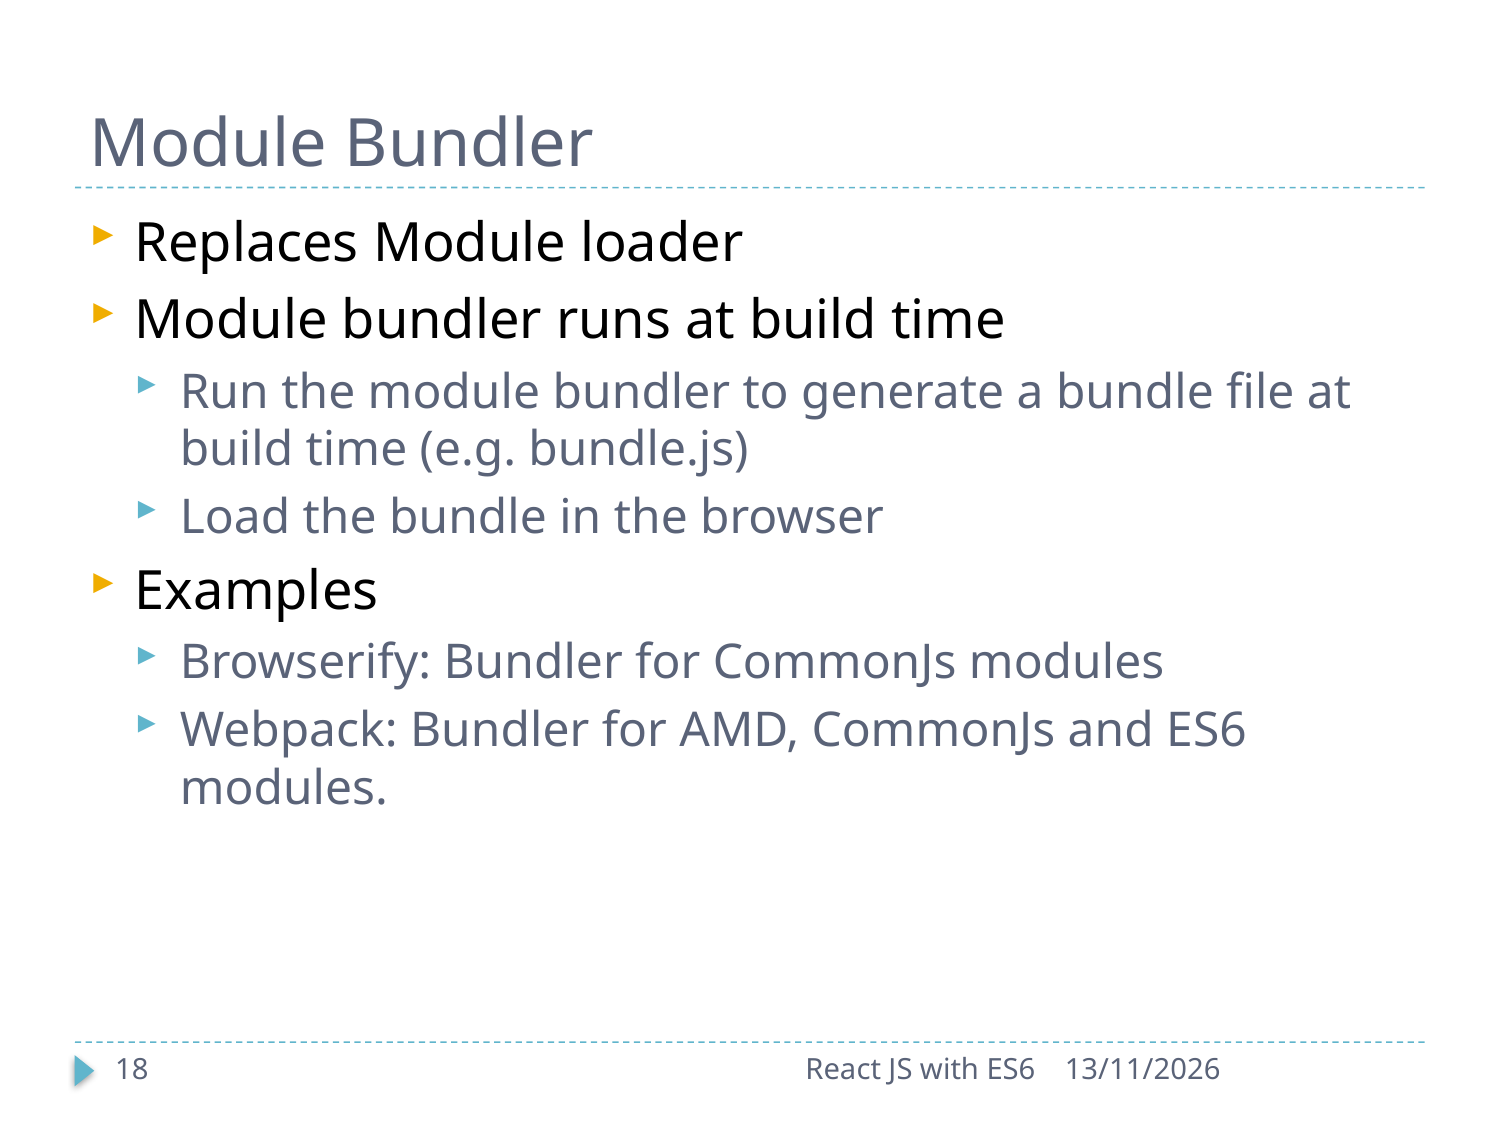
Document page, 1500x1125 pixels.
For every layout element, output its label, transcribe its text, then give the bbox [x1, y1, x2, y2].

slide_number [1051, 1042, 1426, 1103]
slide_number 18 [100, 1042, 426, 1103]
list Replaces Module loader Module bundler runs at build time Run the module bundler to generate a bundle file at build time (e.g. bundle.js) Load the bundle in the browser Examples Browserify: Bundler for CommonJs modules Webpack: Bundler for AMD, CommonJs and ES6 modules. [75, 200, 1425, 1010]
footer React JS with ES6 [475, 1042, 1051, 1103]
title Module Bundler [75, 24, 1425, 188]
